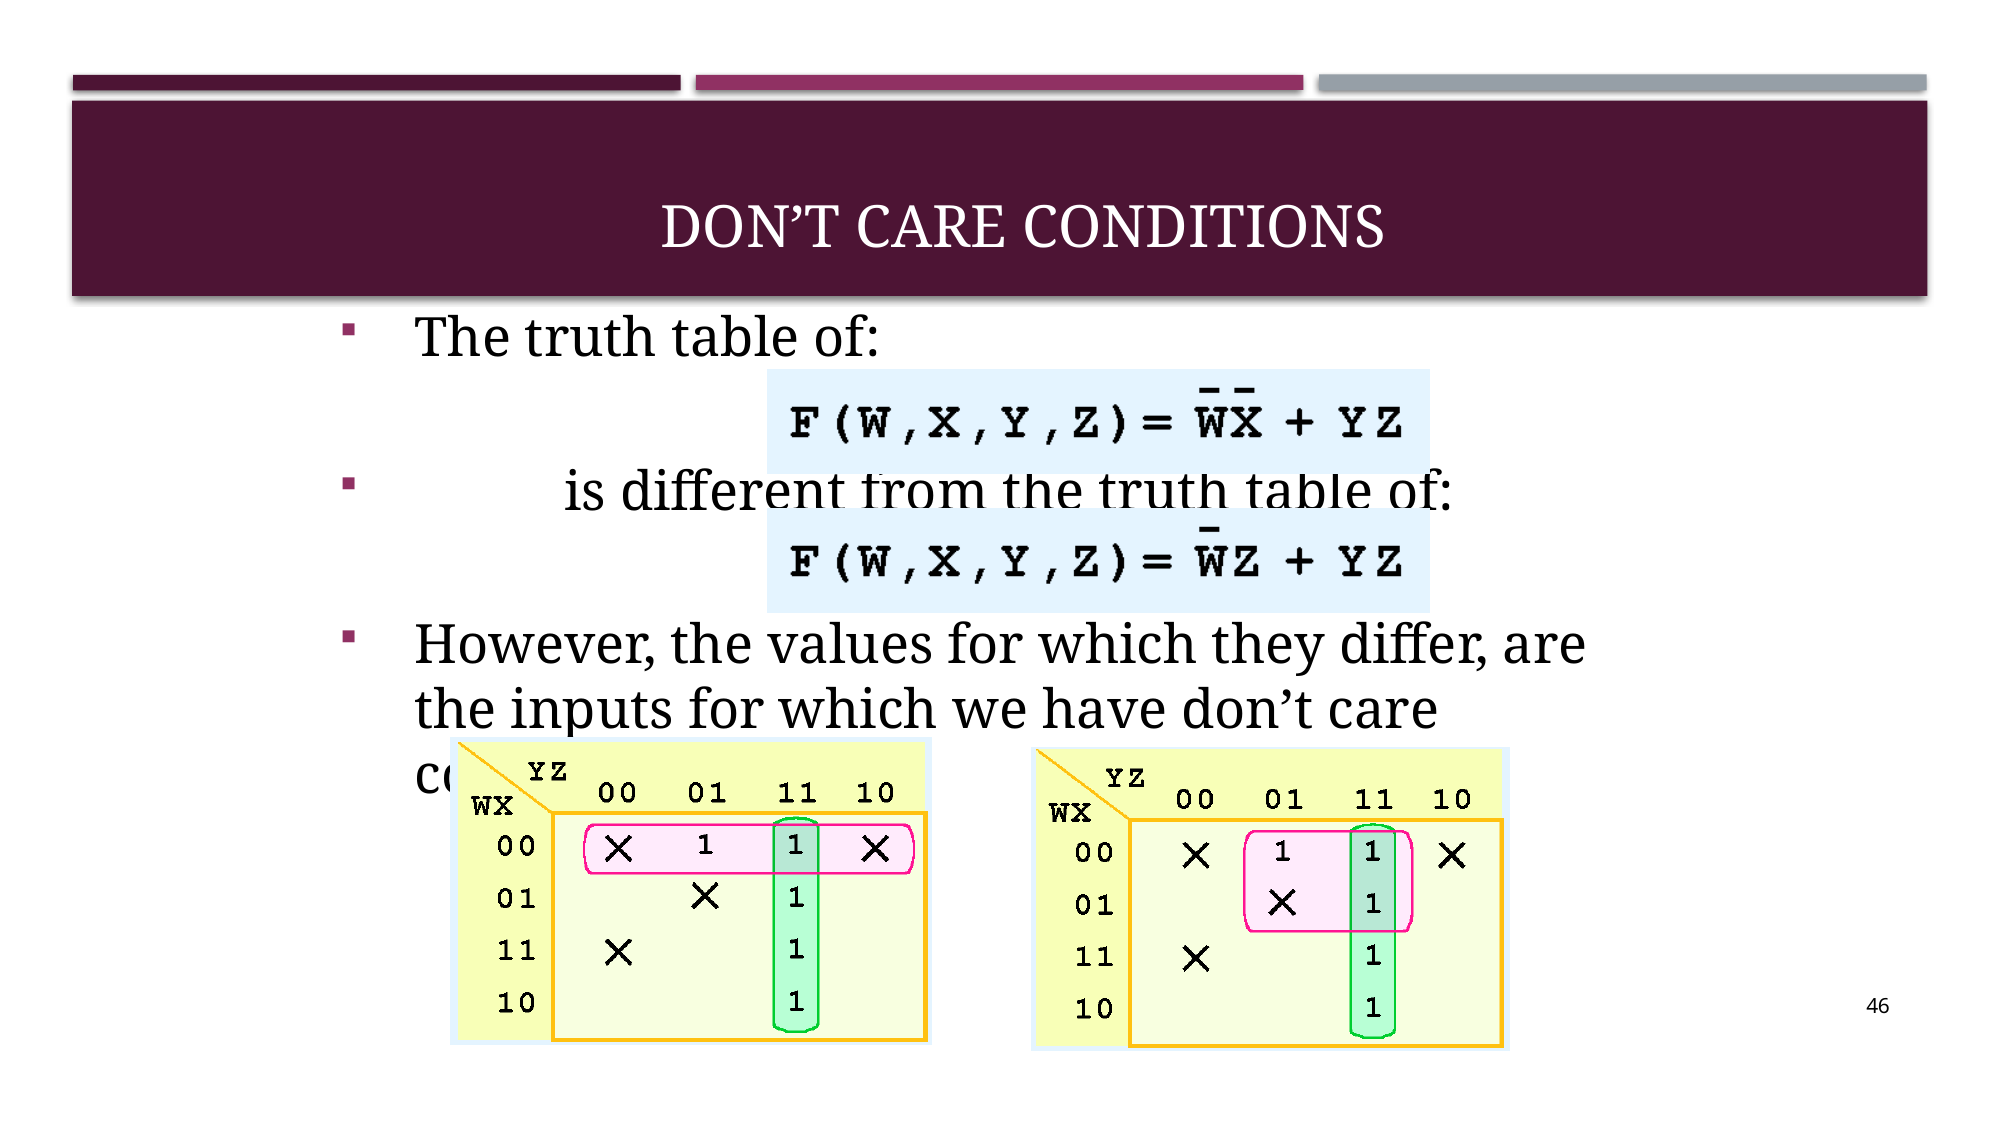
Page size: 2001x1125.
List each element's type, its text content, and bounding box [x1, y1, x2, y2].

picture [449, 736, 932, 1046]
title Don’t Care Conditions [412, 29, 1650, 268]
picture [1030, 746, 1511, 1052]
slide_number 46 [1732, 977, 1905, 1037]
text_box The truth table of: is different from the truth table of: However, the values for which they differ, are the inputs for which we have don’t care conditions. [324, 295, 1625, 796]
picture [766, 507, 1431, 613]
picture [766, 368, 1431, 474]
